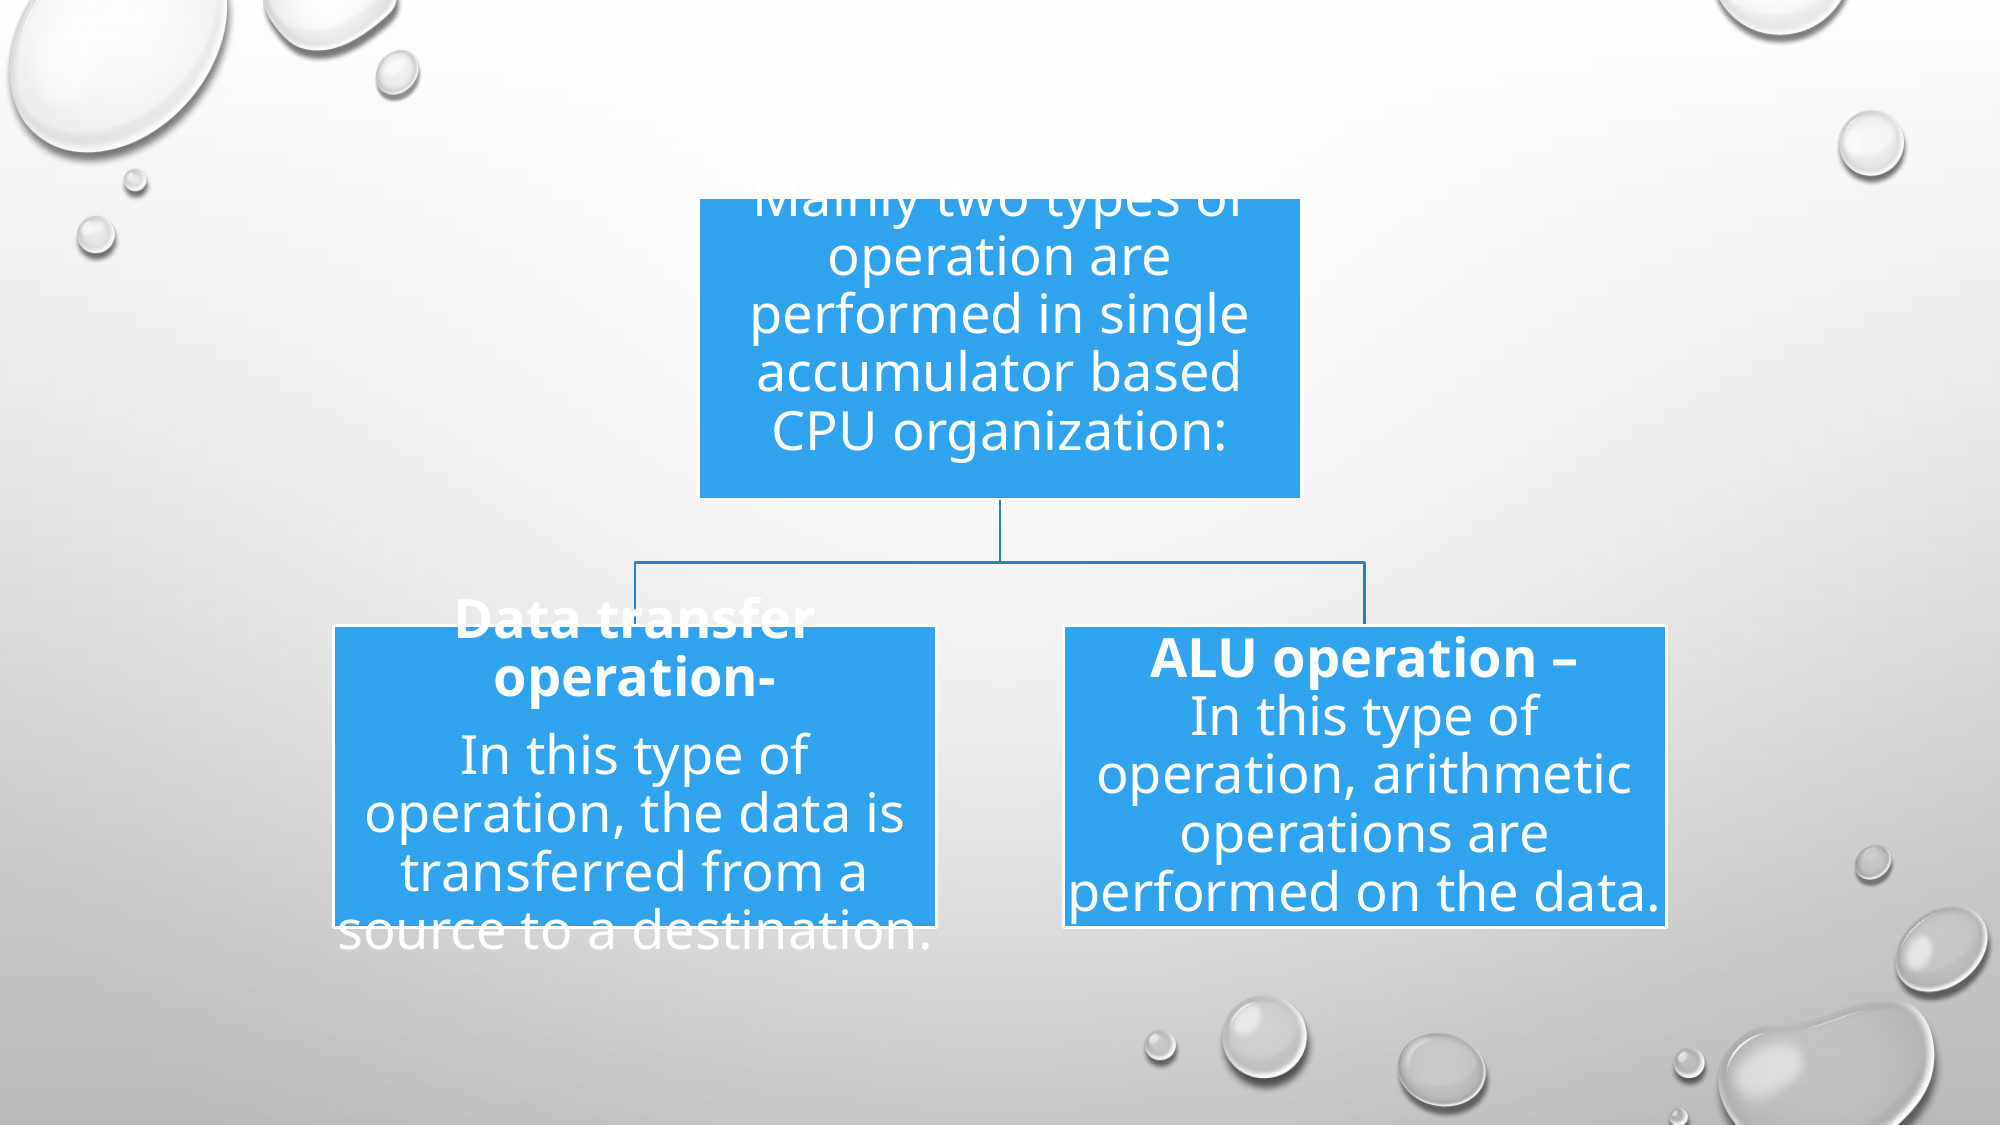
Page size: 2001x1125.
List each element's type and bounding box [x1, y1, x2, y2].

text_box [332, 117, 1667, 1008]
picture [0, 0, 2000, 1125]
